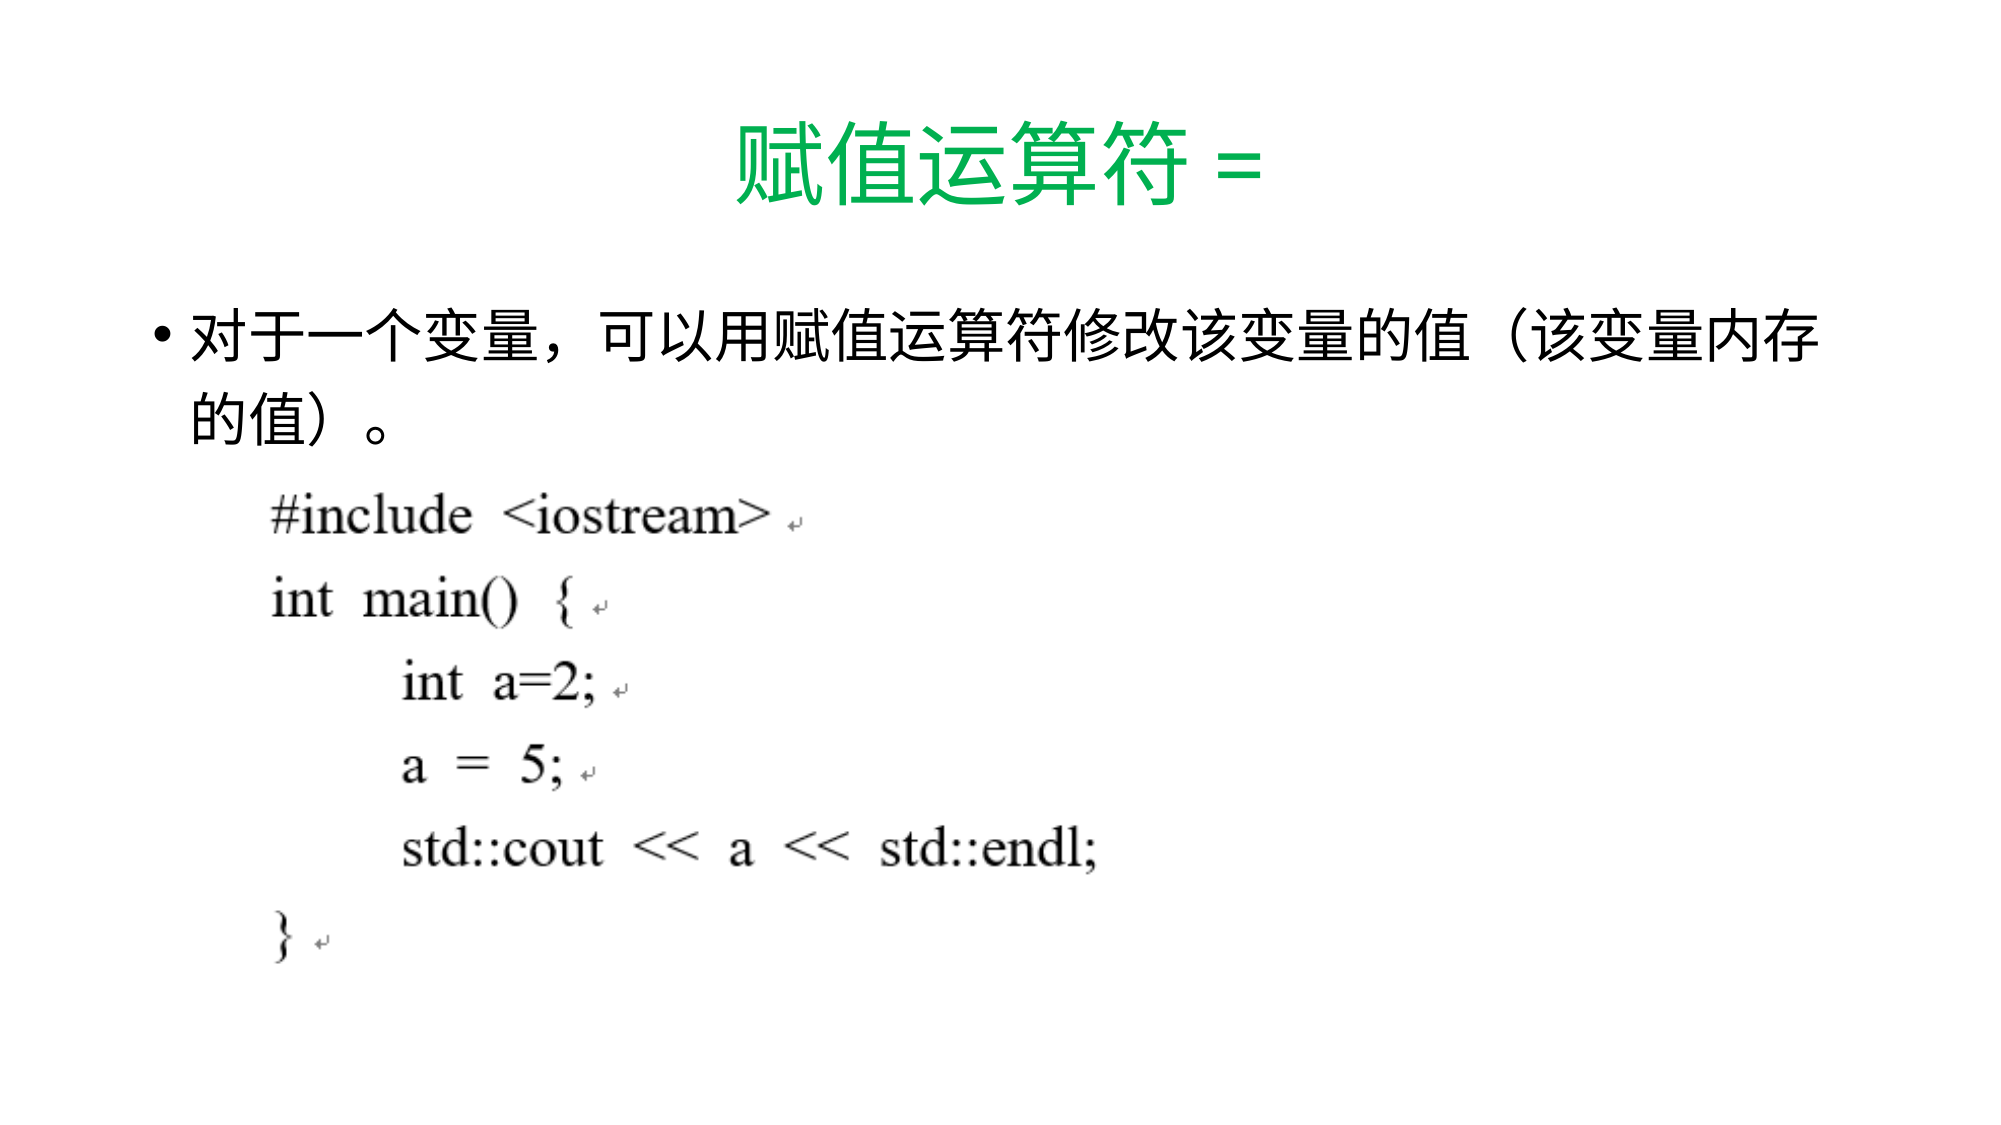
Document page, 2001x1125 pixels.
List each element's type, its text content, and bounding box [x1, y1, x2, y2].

picture [232, 475, 1109, 970]
list 对于一个变量，可以用赋值运算符修改该变量的值（该变量内存的值）。 [137, 277, 1863, 476]
title 赋值运算符= [137, 59, 1863, 277]
